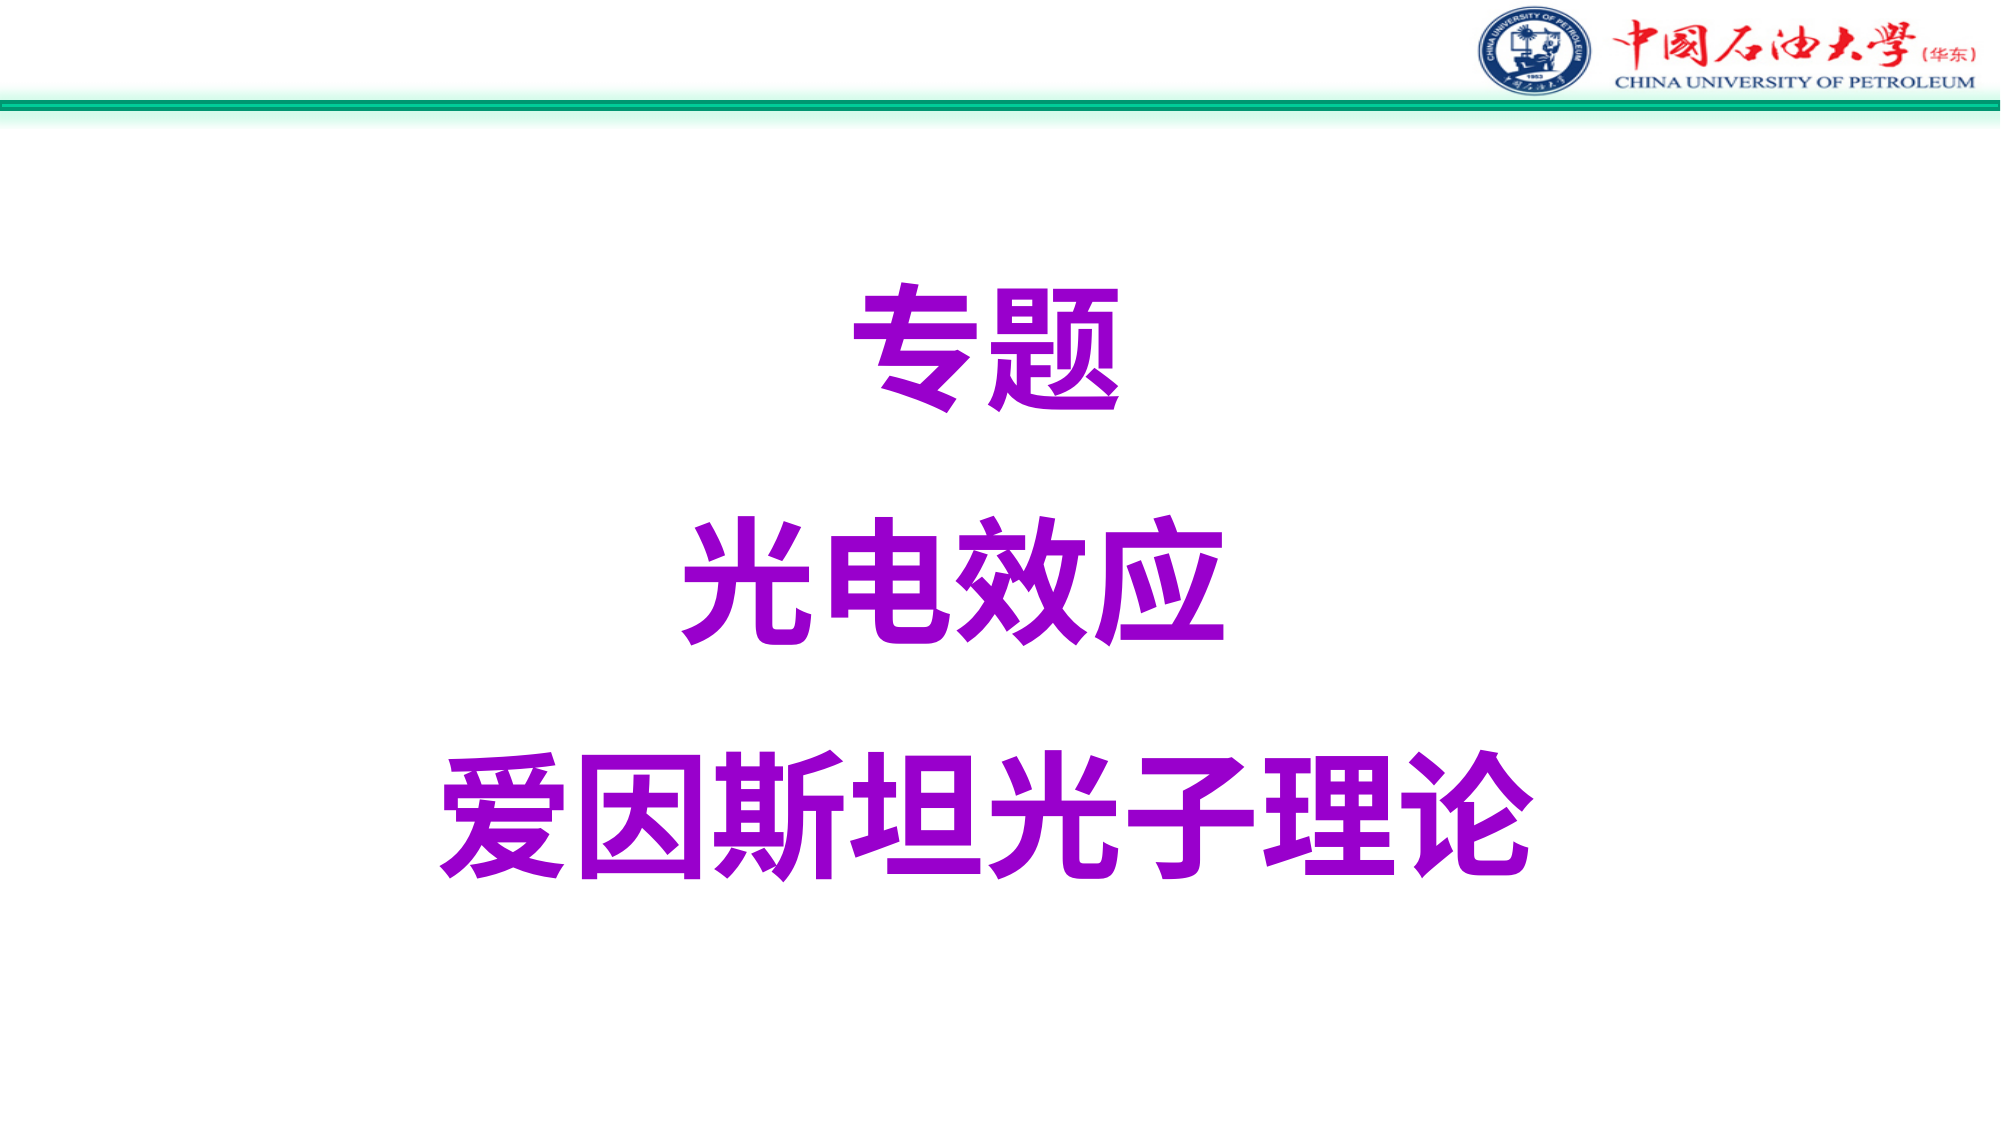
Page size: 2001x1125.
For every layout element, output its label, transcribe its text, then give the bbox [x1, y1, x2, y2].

text_box 专题 光电效应 爱因斯坦光子理论 [397, 255, 1573, 903]
picture [1393, 0, 2001, 90]
